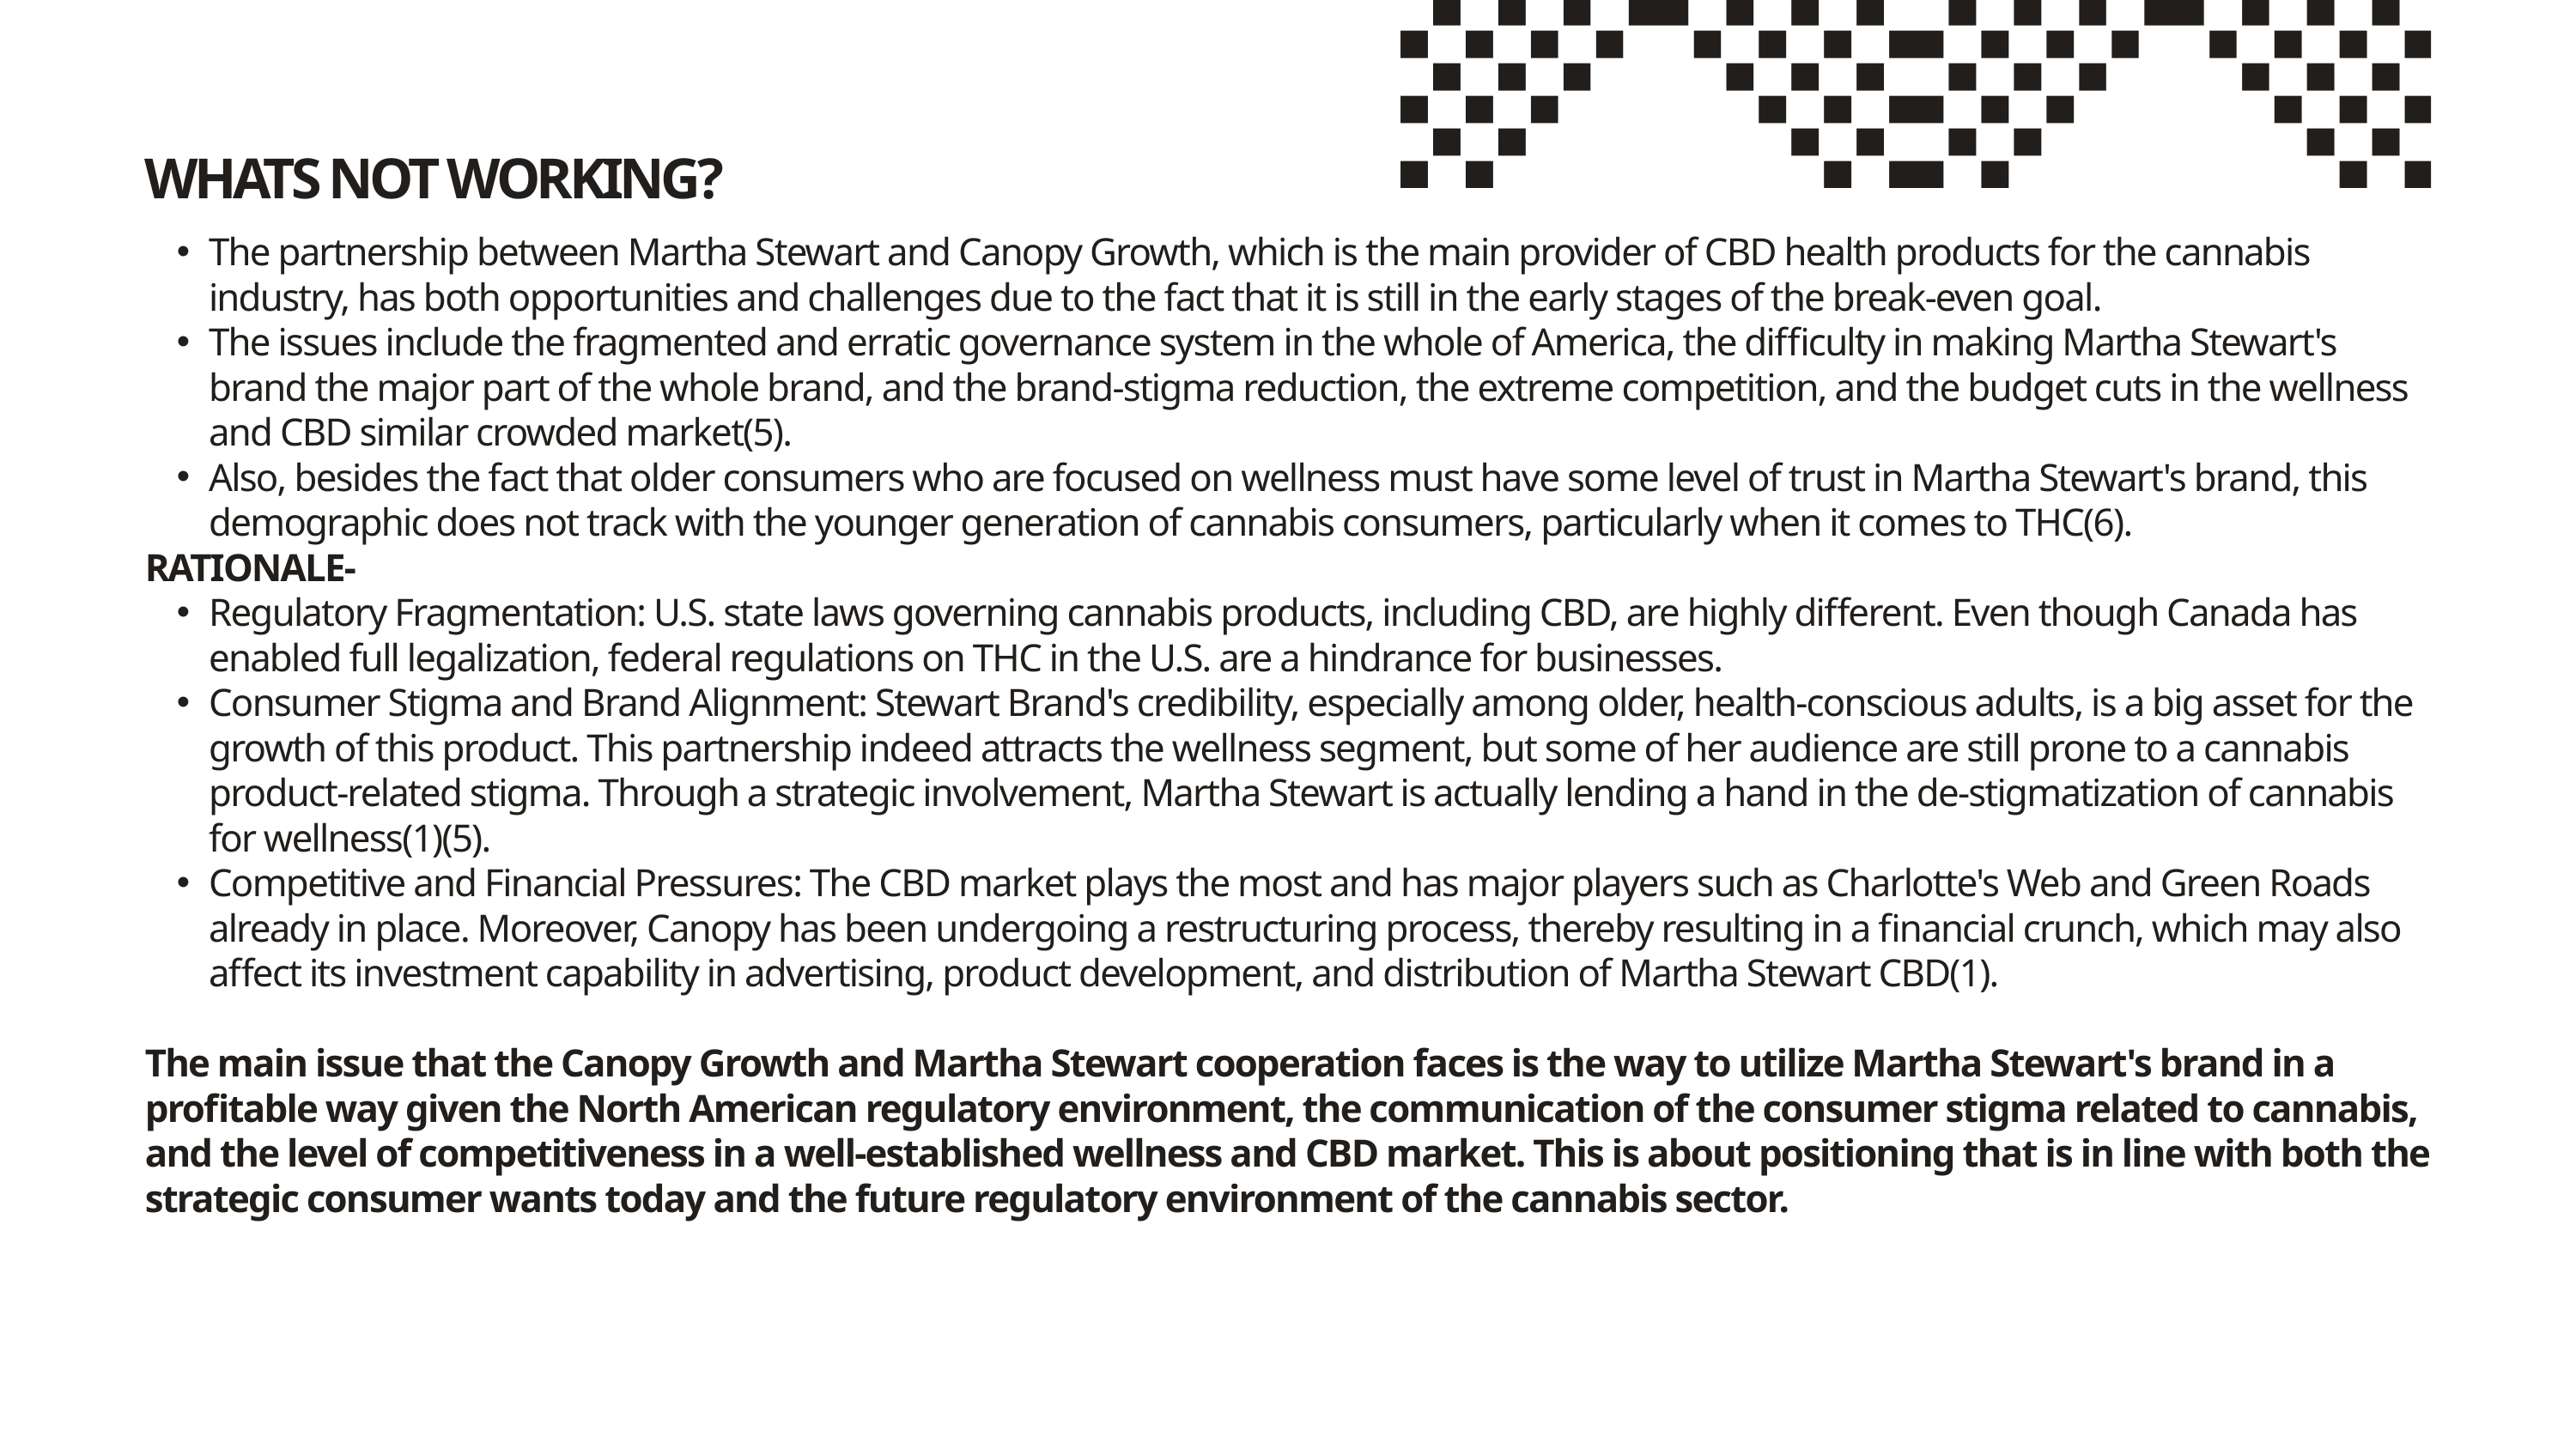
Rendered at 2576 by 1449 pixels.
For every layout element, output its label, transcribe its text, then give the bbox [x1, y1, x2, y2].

text_box [1400, 0, 2432, 188]
text_box The partnership between Martha Stewart and Canopy Growth, which is the main provider of CBD health products for the cannabis industry, has both opportunities and challenges due to the fact that it is still in the early stages of the break-even goal. The issues include the fragmented and erratic governance system in the whole of America, the difficulty in making Martha Stewart's brand the major part of the whole brand, and the brand-stigma reduction, the extreme competition, and the budget cuts in the wellness and CBD similar crowded market(5). Also, besides the fact that older consumers who are focused on wellness must have some level of trust in Martha Stewart's brand, this demographic does not track with the younger generation of cannabis consumers, particularly when it comes to THC(6). RATIONALE- Regulatory Fragmentation: U.S. state laws governing cannabis products, including CBD, are highly different. Even though Canada has enabled full legalization, federal regulations on THC in the U.S. are a hindrance for businesses. Consumer Stigma and Brand Alignment: Stewart Brand's credibility, especially among older, health-conscious adults, is a big asset for the growth of this product. This partnership indeed attracts the wellness segment, but some of her audience are still prone to a cannabis product-related stigma. Through a strategic involvement, Martha Stewart is actually lending a hand in the de-stigmatization of cannabis for wellness(1)(5). Competitive and Financial Pressures: The CBD market plays the most and has major players such as Charlotte's Web and Green Roads already in place. Moreover, Canopy has been undergoing a restructuring process, thereby resulting in a financial crunch, which may also affect its investment capability in advertising, product development, and distribution of Martha Stewart CBD(1). The main issue that the Canopy Growth and Martha Stewart cooperation faces is the way to utilize Martha Stewart's brand in a profitable way given the North American regulatory environment, the communication of the consumer stigma related to cannabis, and the level of competitiveness in a well-established wellness and CBD market. This is about positioning that is in line with both the strategic consumer wants today and the future regulatory environment of the cannabis sector. [144, 228, 2432, 1221]
text_box WHATS NOT WORKING? [144, 149, 1312, 210]
